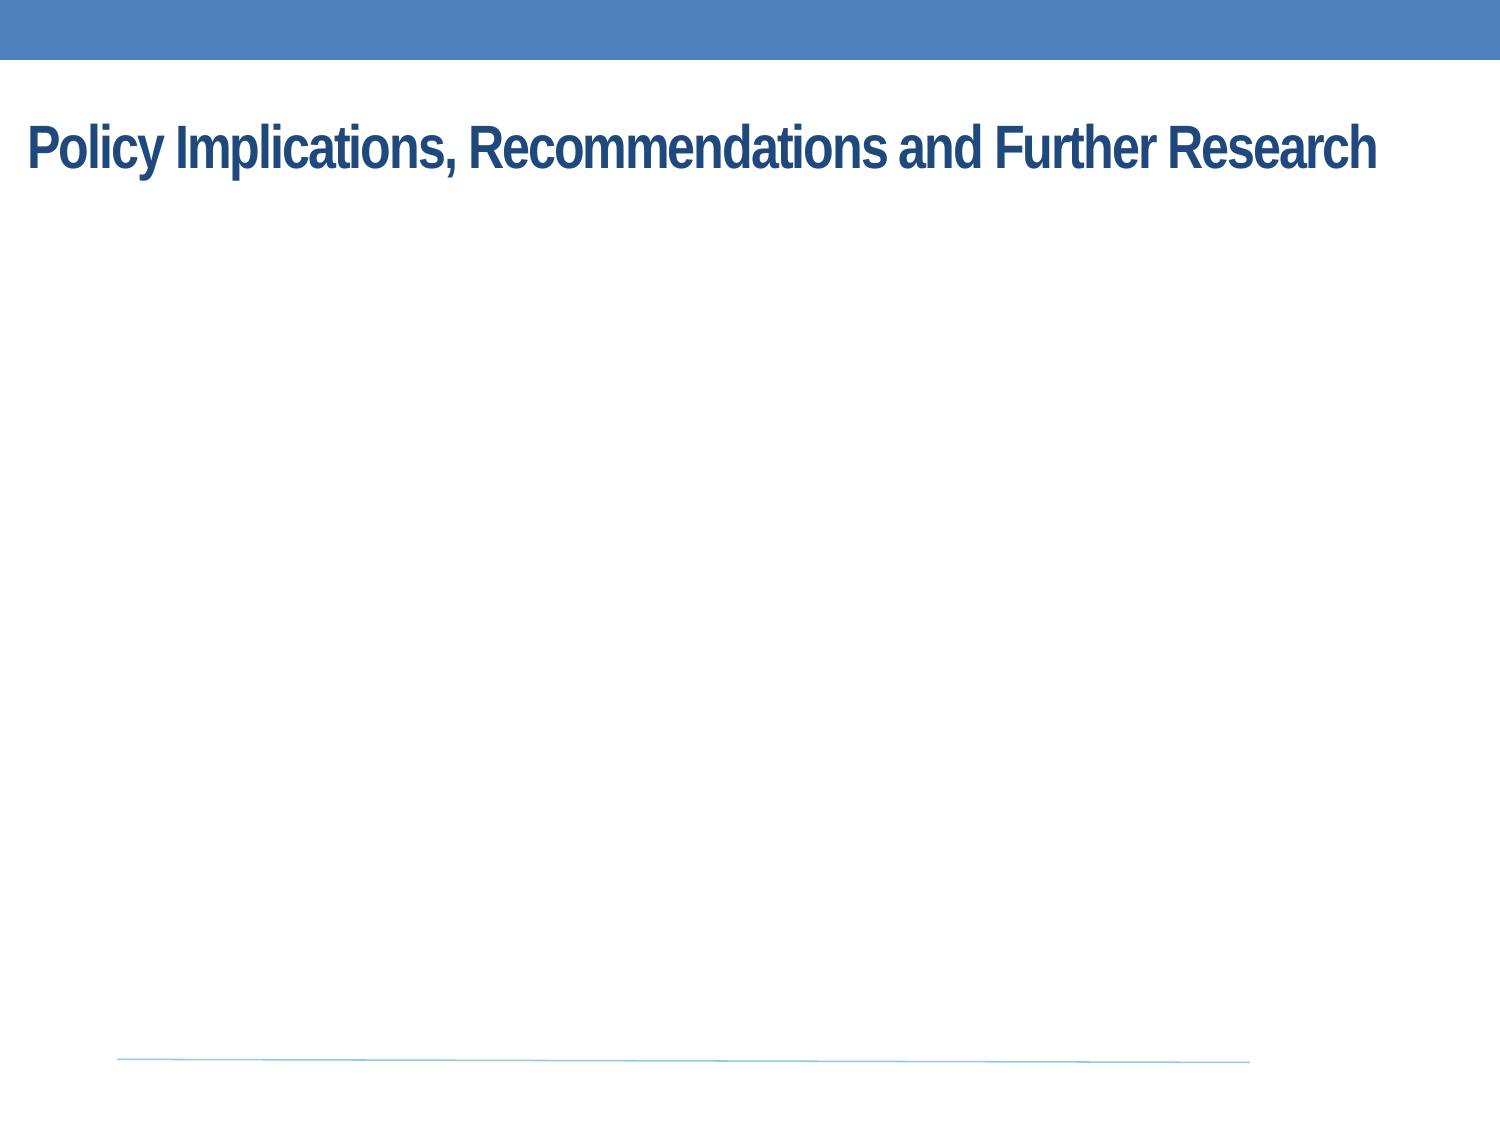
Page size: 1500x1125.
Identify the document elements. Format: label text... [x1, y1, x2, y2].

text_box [116, 1059, 1251, 1063]
title Policy Implications, Recommendations and Further Research [12, 62, 1400, 225]
